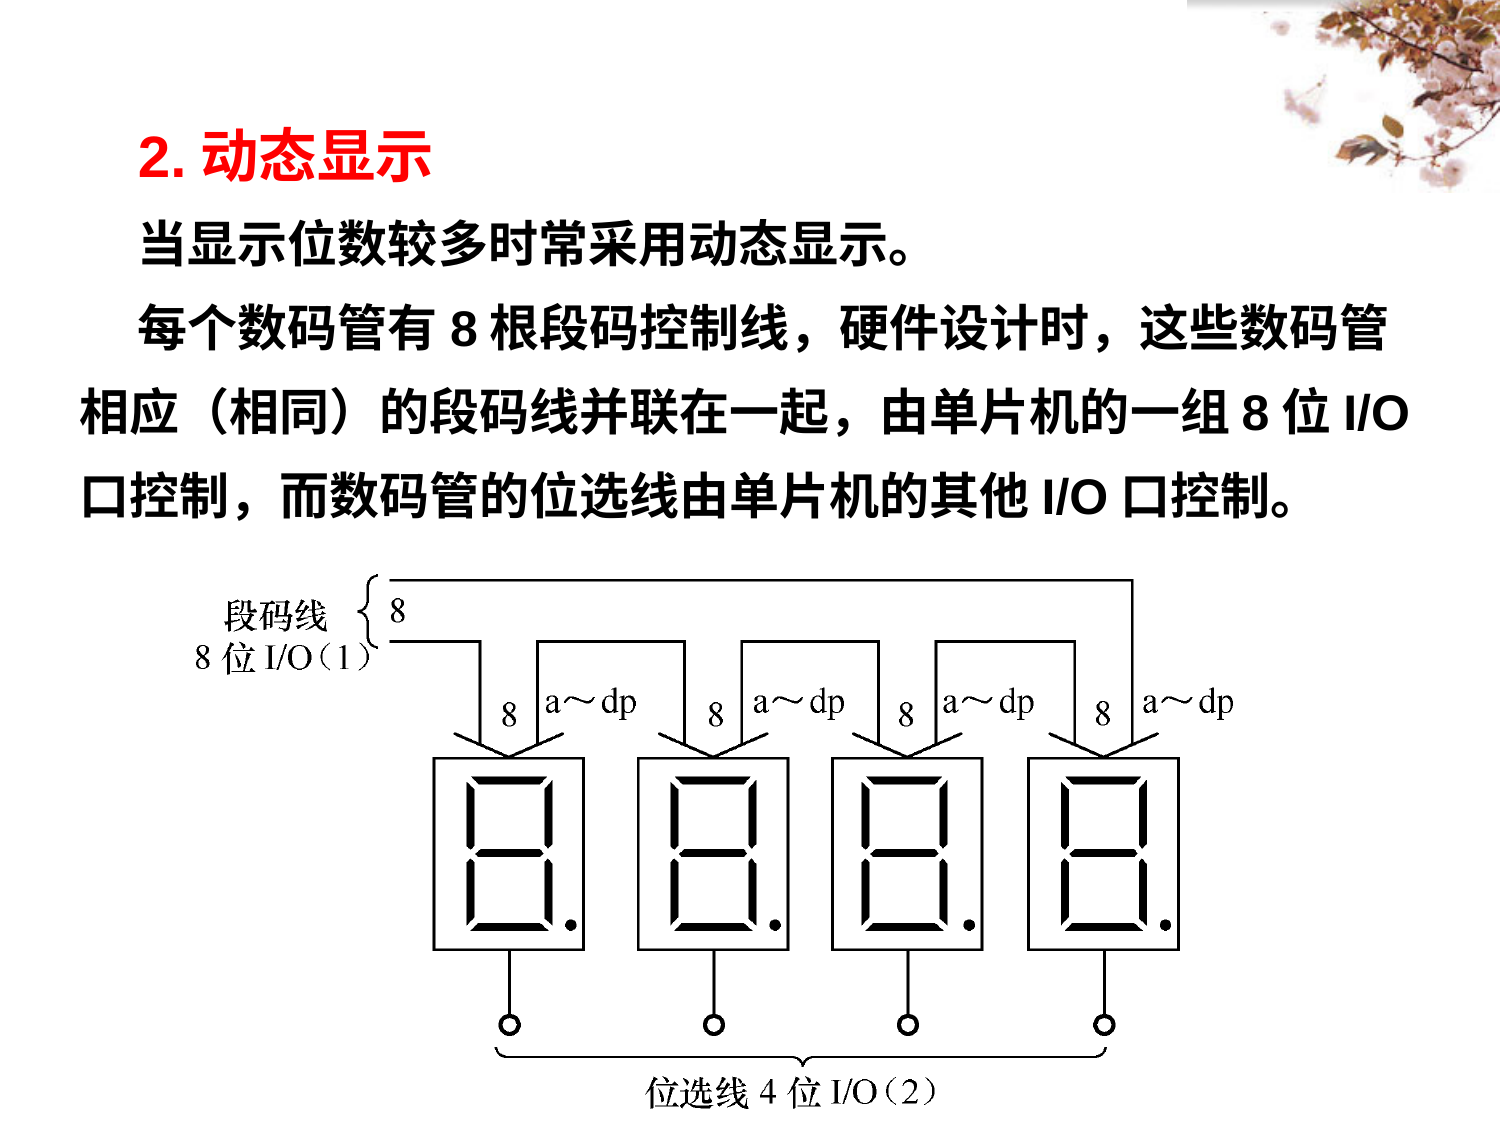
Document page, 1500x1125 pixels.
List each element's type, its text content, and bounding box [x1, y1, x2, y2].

picture [1187, 0, 1500, 193]
text_box 2.动态显示 当显示位数较多时常采用动态显示。 每个数码管有8根段码控制线，硬件设计时，这些数码管相应（相同）的段码线并联在一起，由单片机的一组8位I/O口控制，而数码管的位选线由单片机的其他I/O口控制。 [64, 83, 1439, 532]
picture [182, 573, 1234, 1109]
